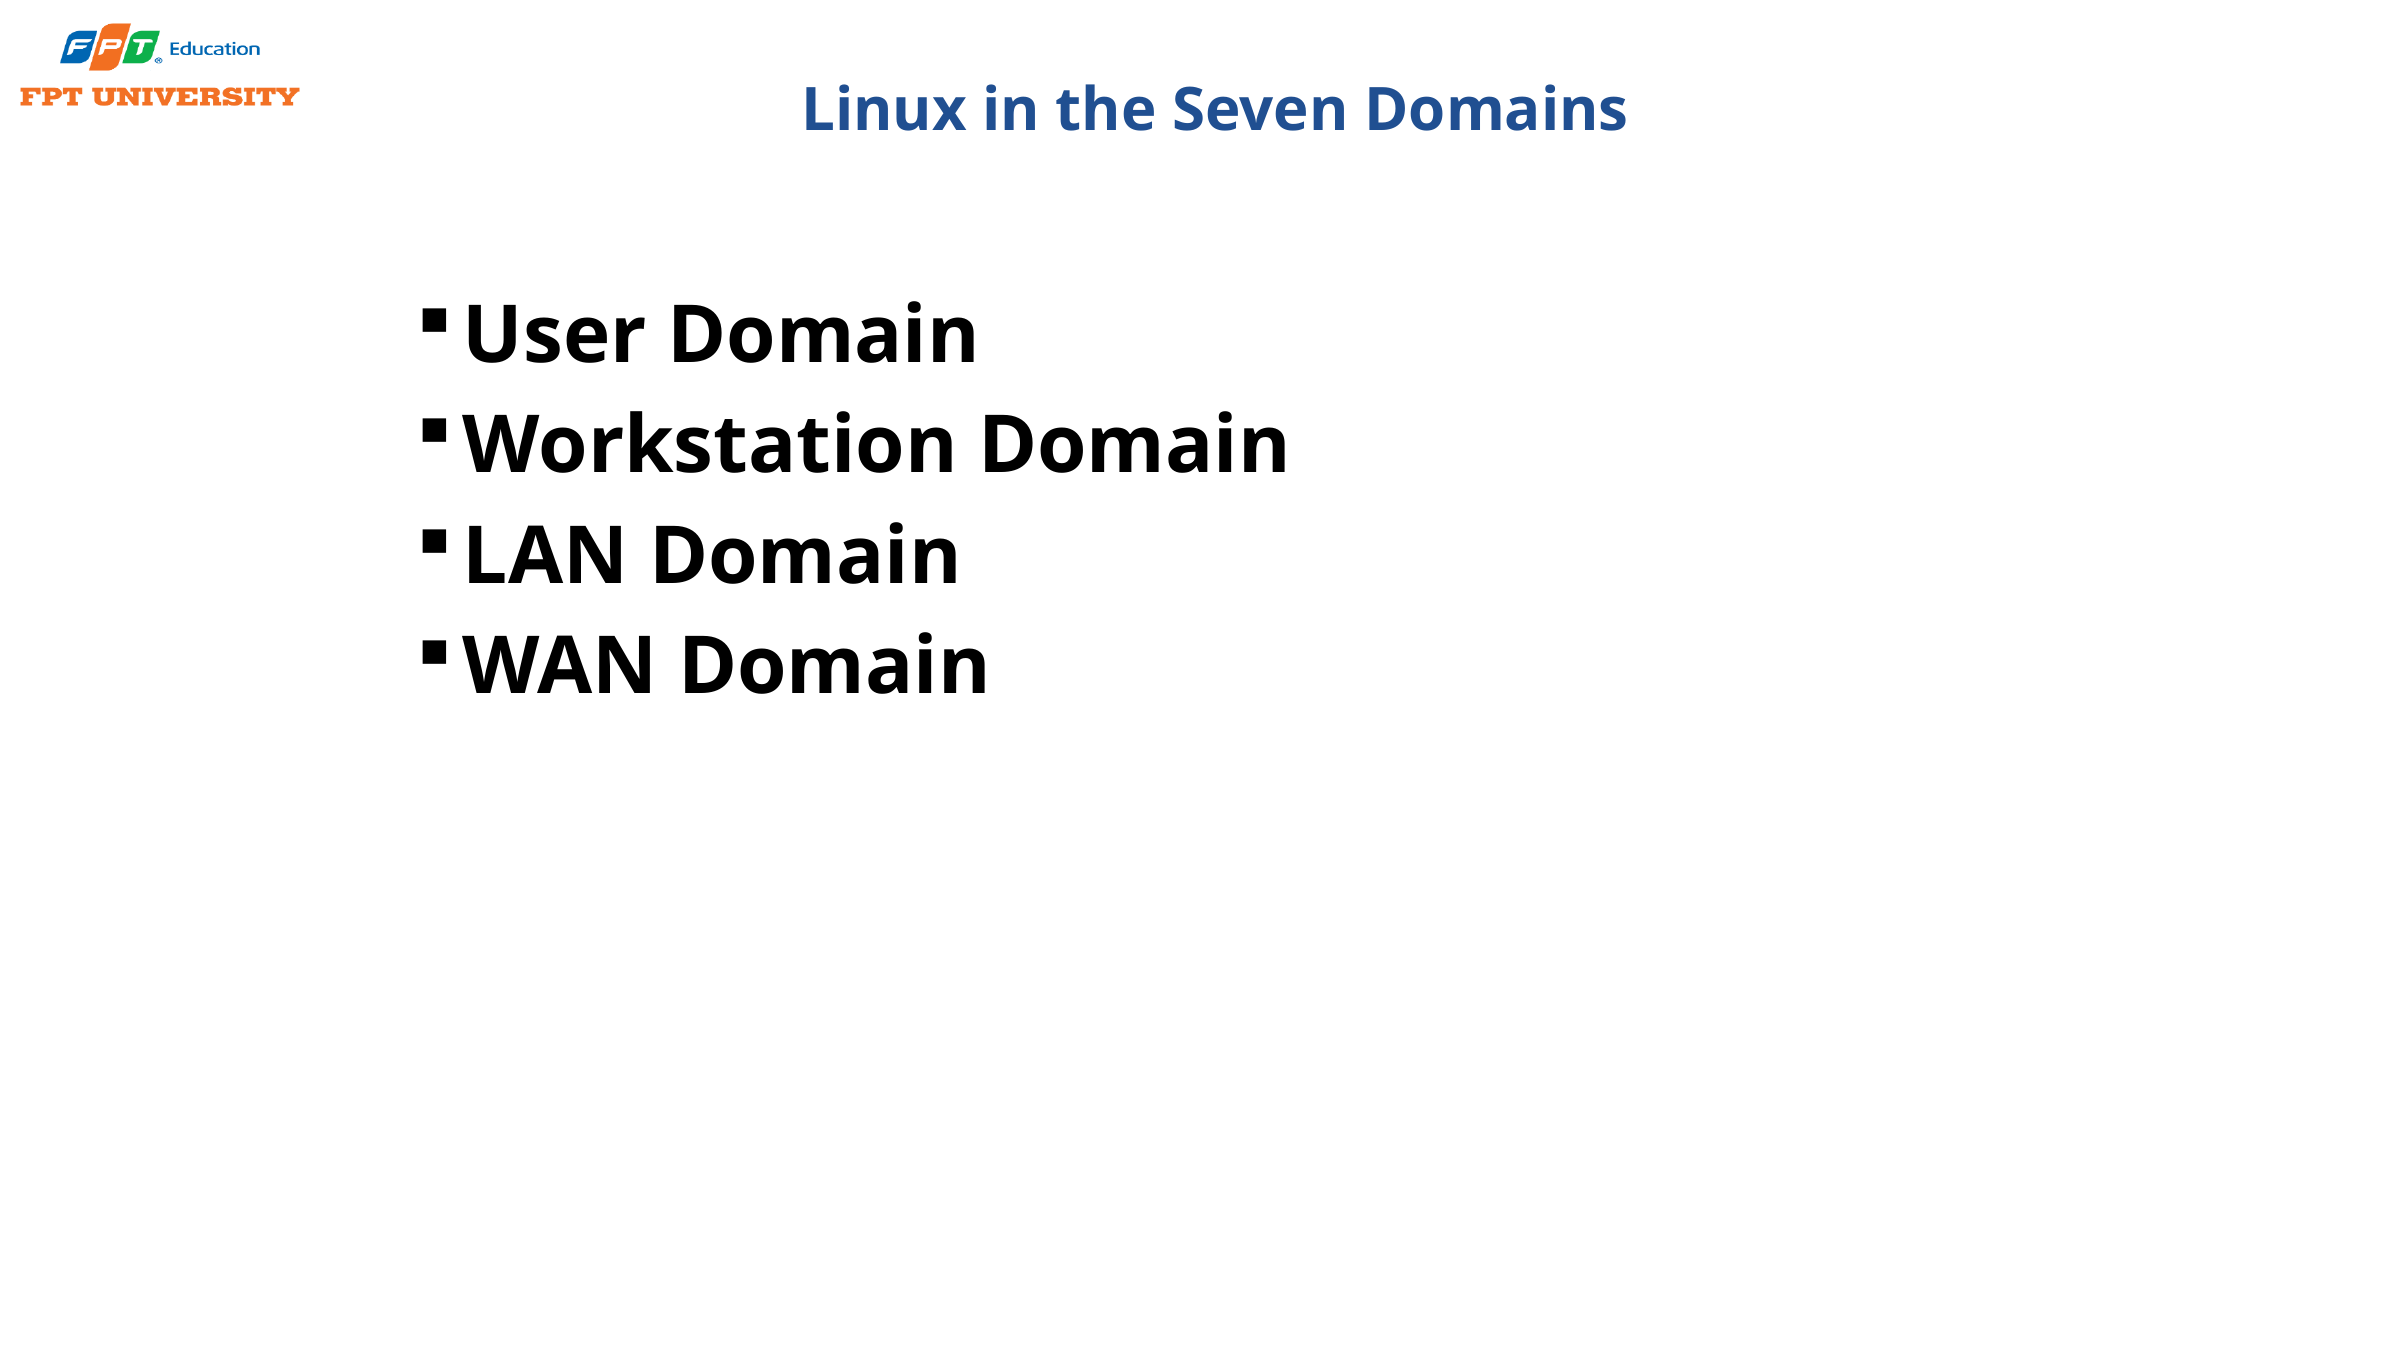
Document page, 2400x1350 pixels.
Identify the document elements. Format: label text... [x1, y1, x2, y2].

title Linux in the Seven Domains [405, 59, 2041, 155]
list User Domain Workstation Domain LAN Domain WAN Domain [405, 270, 2041, 1127]
picture [0, 0, 310, 128]
